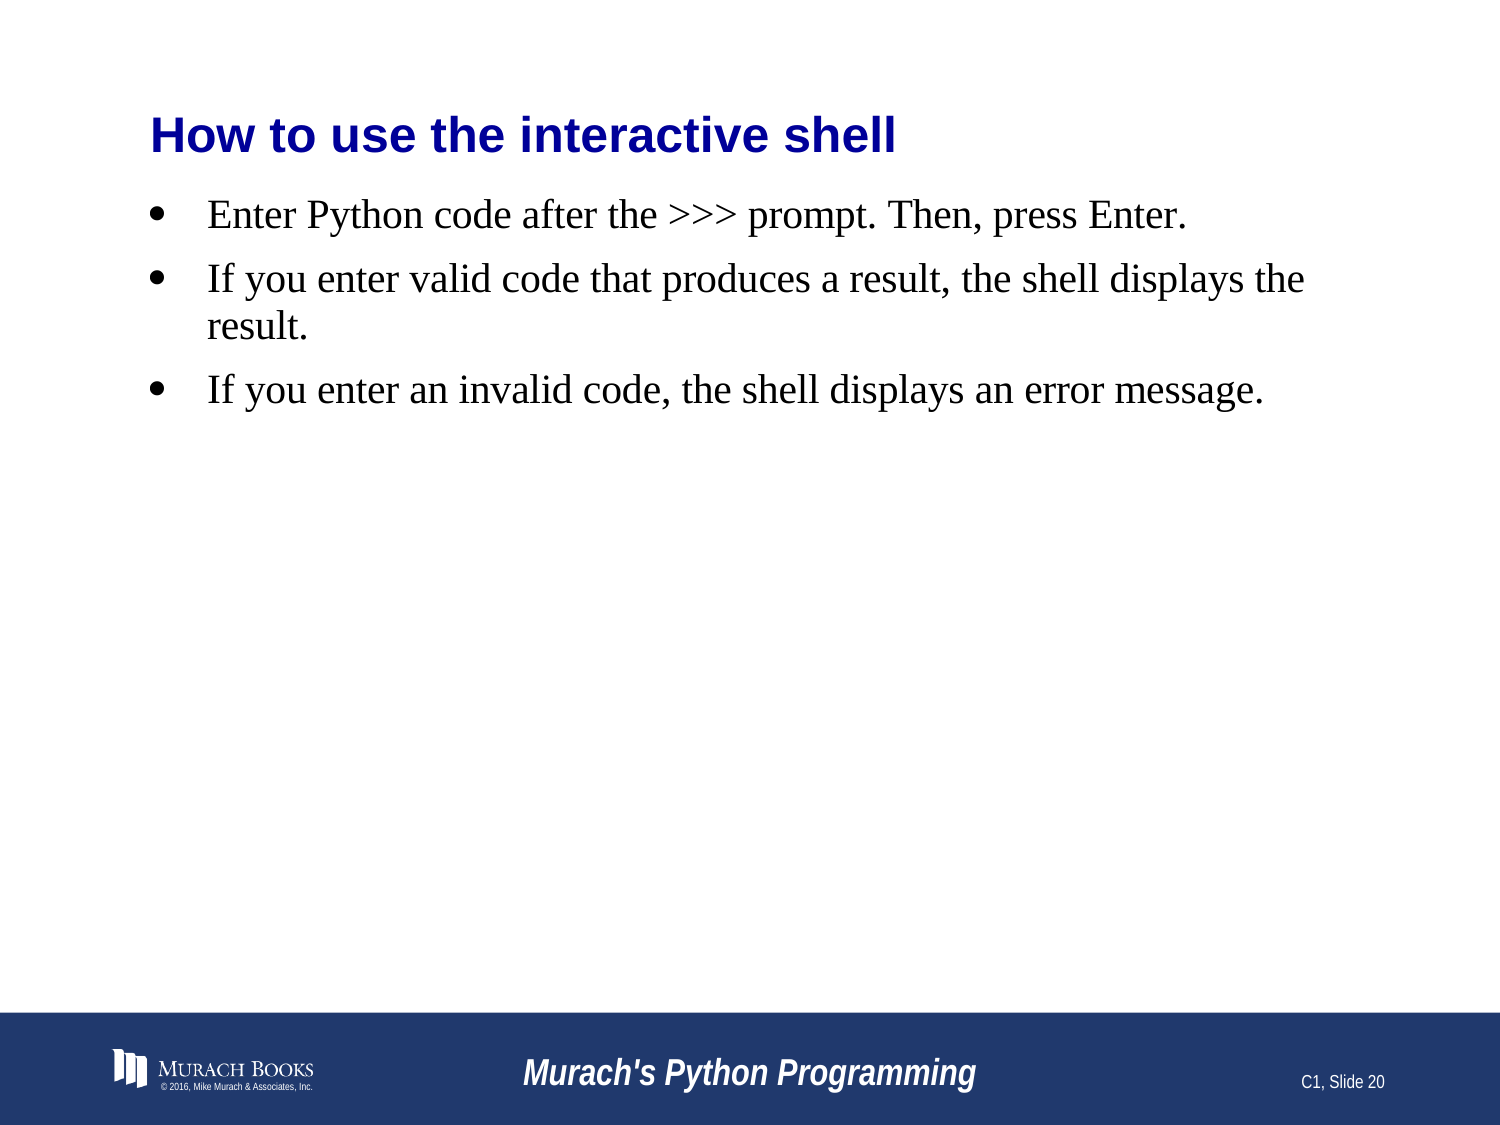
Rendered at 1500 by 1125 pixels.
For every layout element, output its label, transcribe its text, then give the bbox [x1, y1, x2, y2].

slide_number Murach's Python Programming [463, 1025, 1050, 1100]
footer © 2016, Mike Murach & Associates, Inc. [12, 1025, 463, 1100]
title How to use the interactive shell [150, 102, 1350, 164]
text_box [149, 187, 1348, 426]
slide_number C1, Slide 20 [1087, 1025, 1400, 1100]
